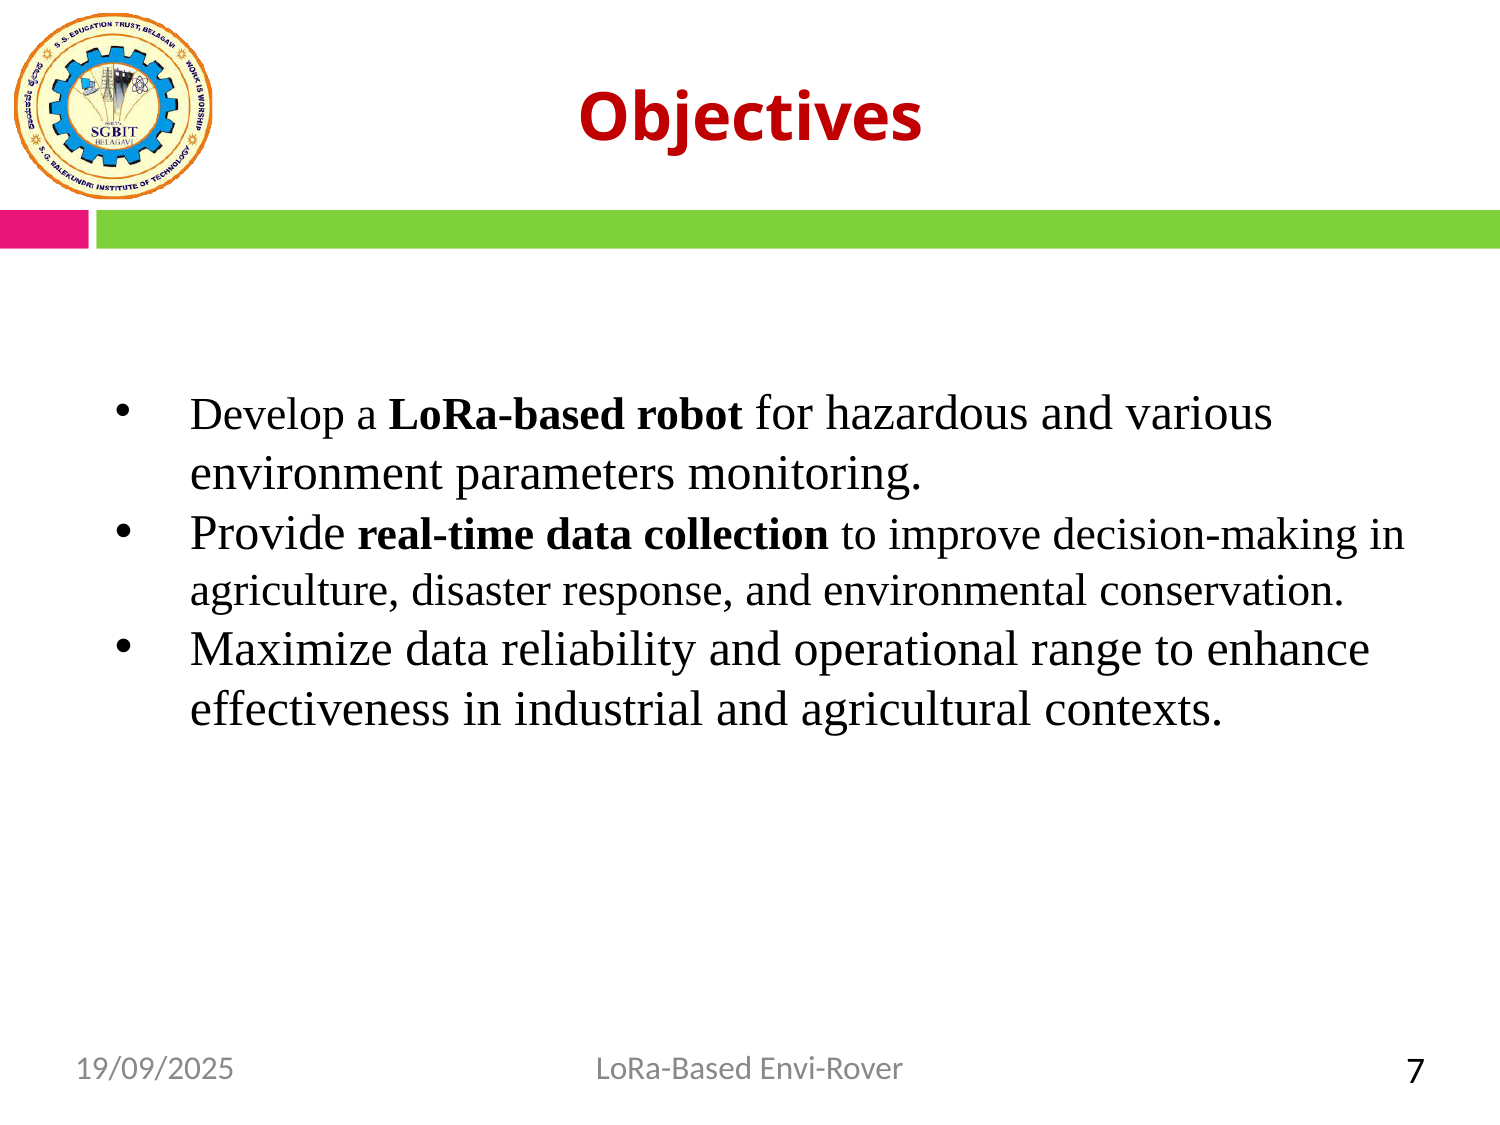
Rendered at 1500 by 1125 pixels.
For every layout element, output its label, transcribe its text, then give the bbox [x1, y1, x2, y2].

text_box 19/09/2025 [74, 1046, 420, 1087]
text_box Objectives [243, 31, 1257, 154]
text_box Develop a LoRa-based robot for hazardous and various environment parameters monitoring. Provide real-time data collection to improve decision-making in agriculture, disaster response, and environmental conservation. Maximize data reliability and operational range to enhance effectiveness in industrial and agricultural contexts. [99, 372, 1425, 743]
text_box LoRa-Based Envi-Rover [509, 1046, 990, 1087]
text_box 7 [1079, 1046, 1425, 1092]
picture [13, 12, 213, 200]
